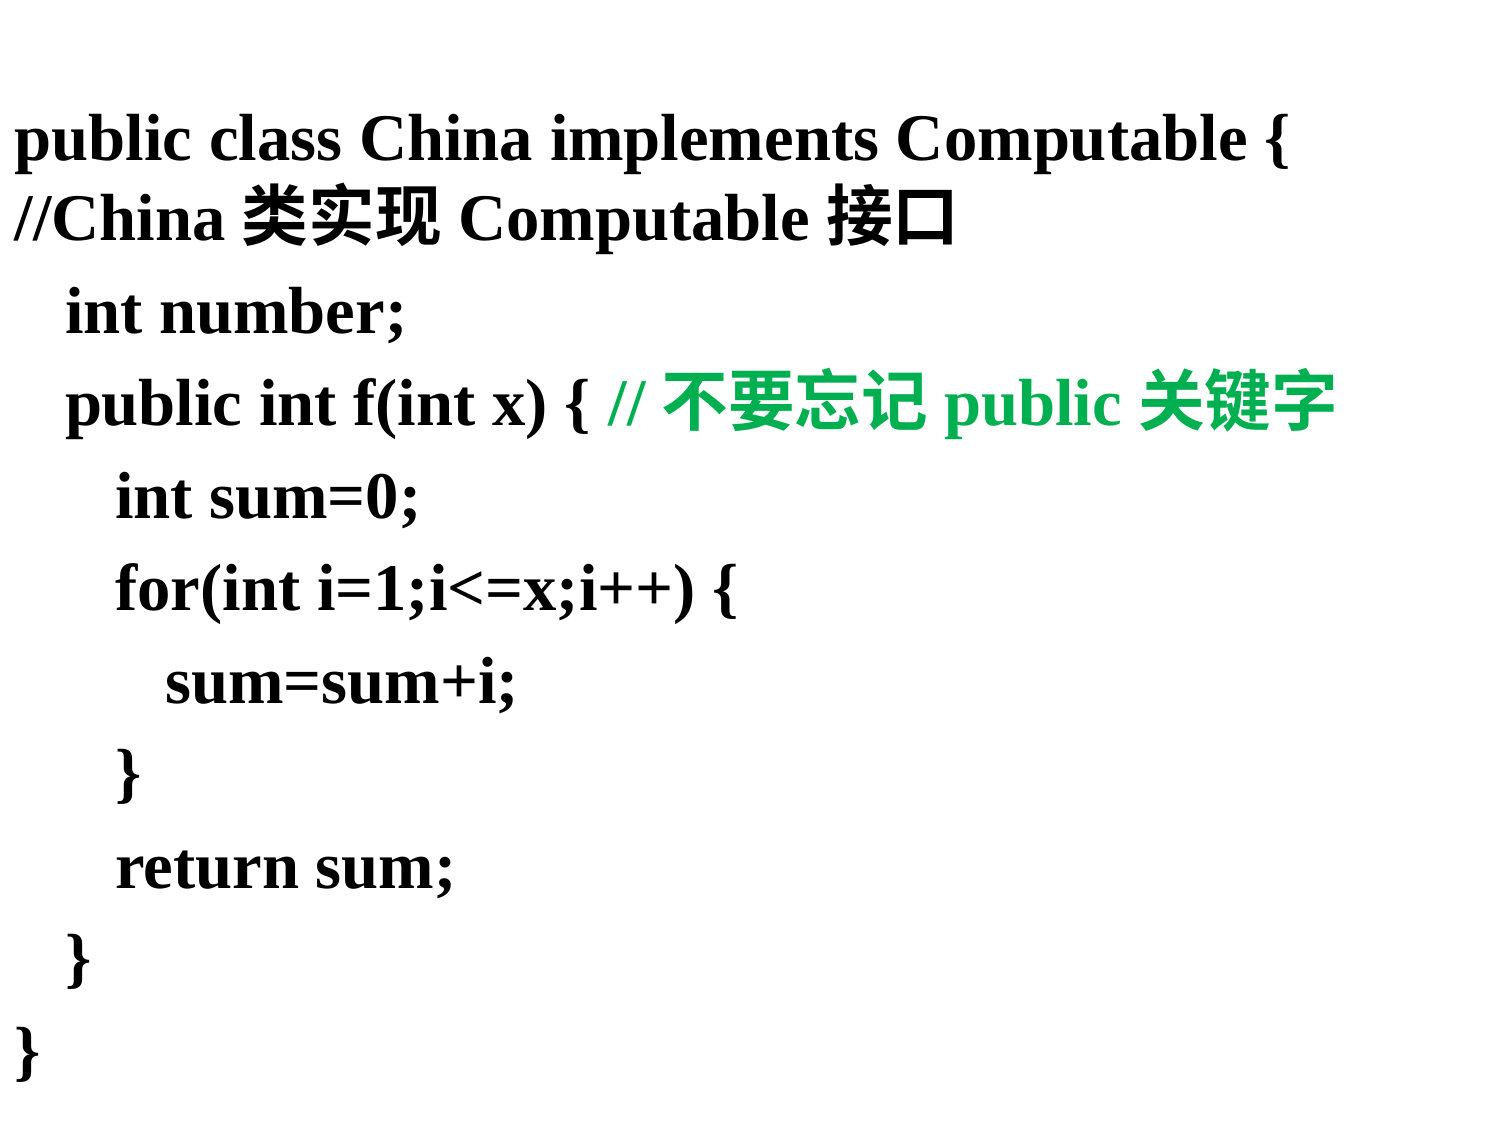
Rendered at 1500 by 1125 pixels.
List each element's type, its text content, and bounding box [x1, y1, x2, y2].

text_box public class China implements Computable { //China类实现Computable接口 int number; public int f(int x) { //不要忘记public关键字 int sum=0; for(int i=1;i<=x;i++) { sum=sum+i; } return sum; } } [0, 86, 1500, 1094]
